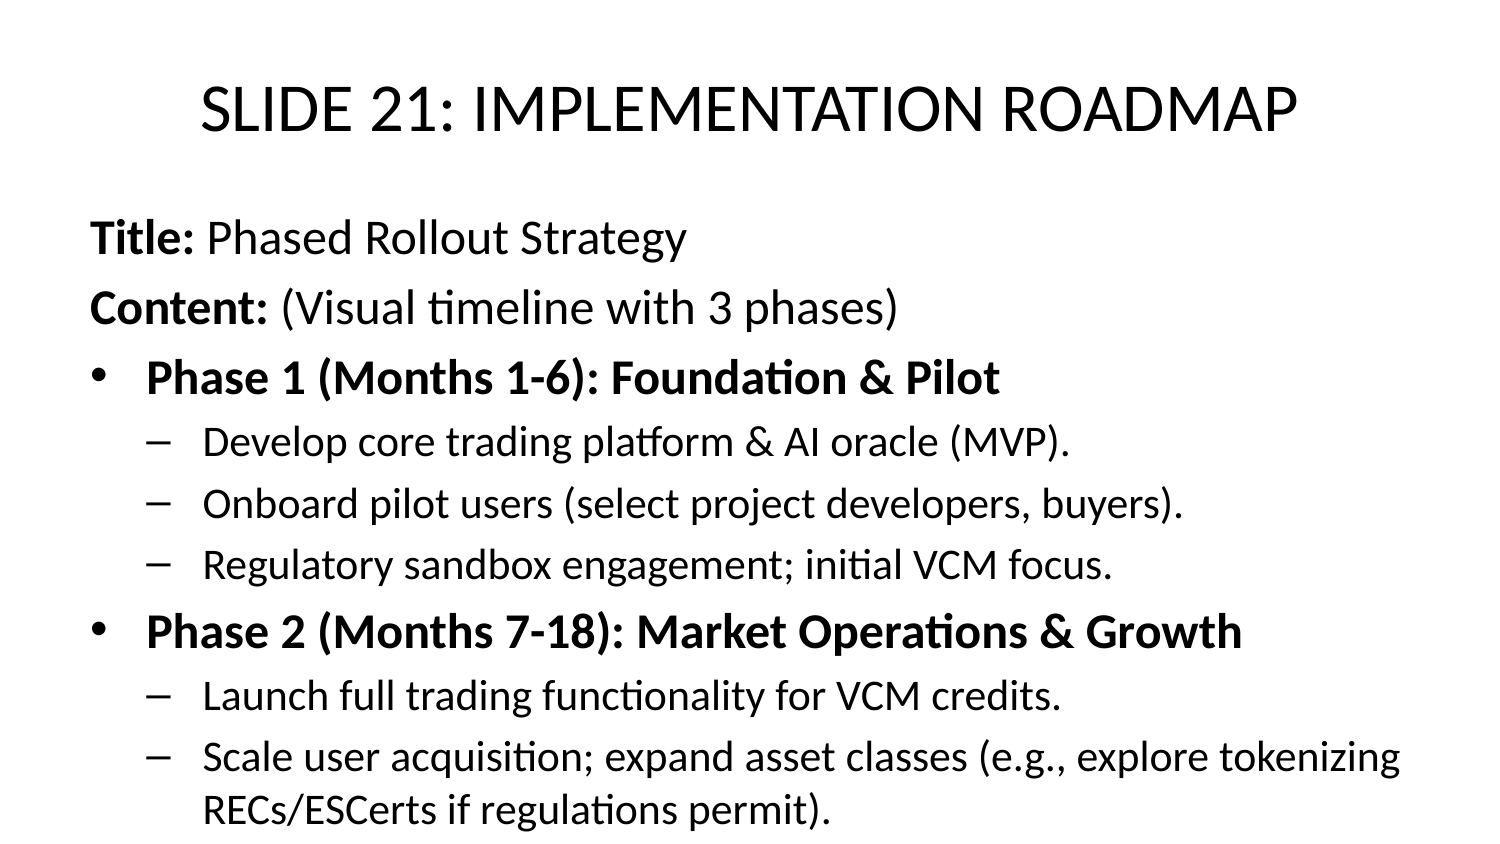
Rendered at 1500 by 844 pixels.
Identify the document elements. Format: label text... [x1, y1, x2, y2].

title SLIDE 21: IMPLEMENTATION ROADMAP [75, 33, 1425, 175]
list Title: Phased Rollout Strategy Content: (Visual timeline with 3 phases) Phase 1 (Months 1-6): Foundation & Pilot Develop core trading platform & AI oracle (MVP). Onboard pilot users (select project developers, buyers). Regulatory sandbox engagement; initial VCM focus. Phase 2 (Months 7-18): Market Operations & Growth Launch full trading functionality for VCM credits. Scale user acquisition; expand asset classes (e.g., explore tokenizing RECs/ESCerts if regulations permit). Partnerships with financial institutions, corporations. Phase 3 (Year 2-3): Scaling & Ecosystem Expansion Integrate with national CCTS framework (as technology provider or exchange). Develop advanced financial products (e.g., carbon futures, options based on tokens). Explore cross-border trading capabilities. Visual Cue: A 3-stage horizontal timeline graphic with key milestones listed under each phase. Speaker Notes: Our implementation is phased, starting with focused pilots and gradually expanding scope and integration as the platform matures and regulatory frameworks evolve. [75, 196, 1425, 754]
